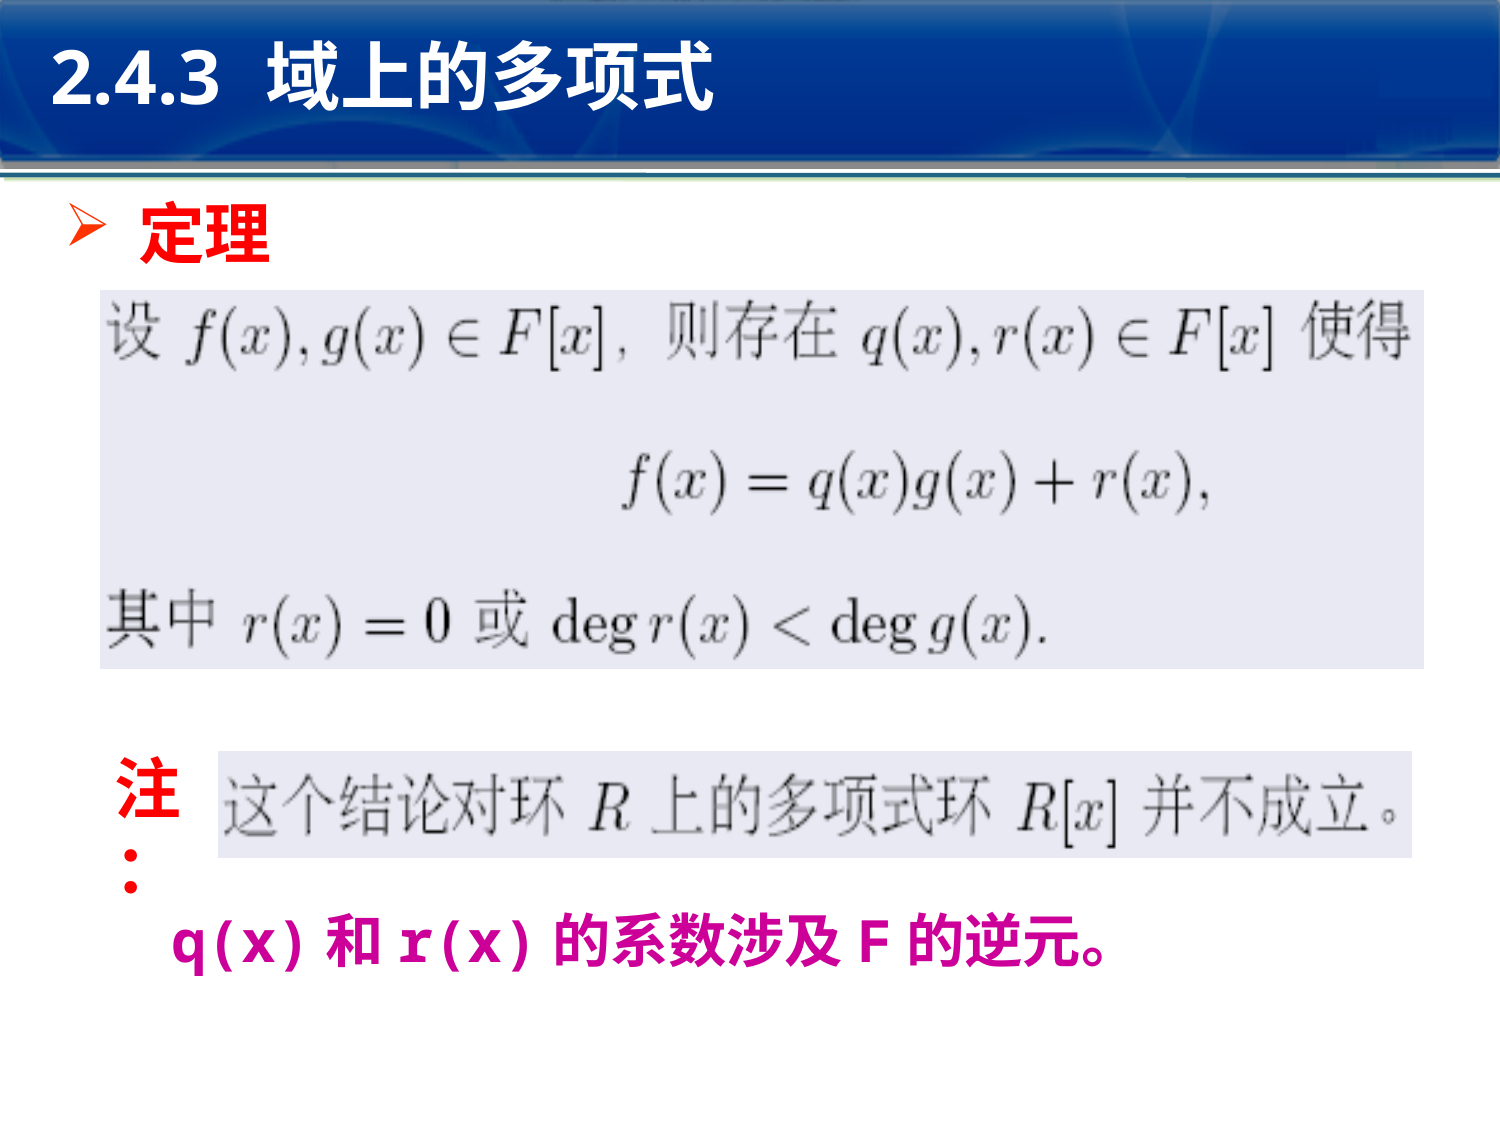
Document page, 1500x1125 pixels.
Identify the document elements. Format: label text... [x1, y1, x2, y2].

text_box 定理 [49, 184, 1451, 279]
picture [218, 751, 1412, 858]
text_box 注： [100, 739, 207, 915]
picture [100, 290, 1424, 670]
text_box 2.4.3 域上的多项式 [35, 0, 1264, 140]
text_box q(x)和r(x)的系数涉及F的逆元。 [157, 896, 1155, 982]
